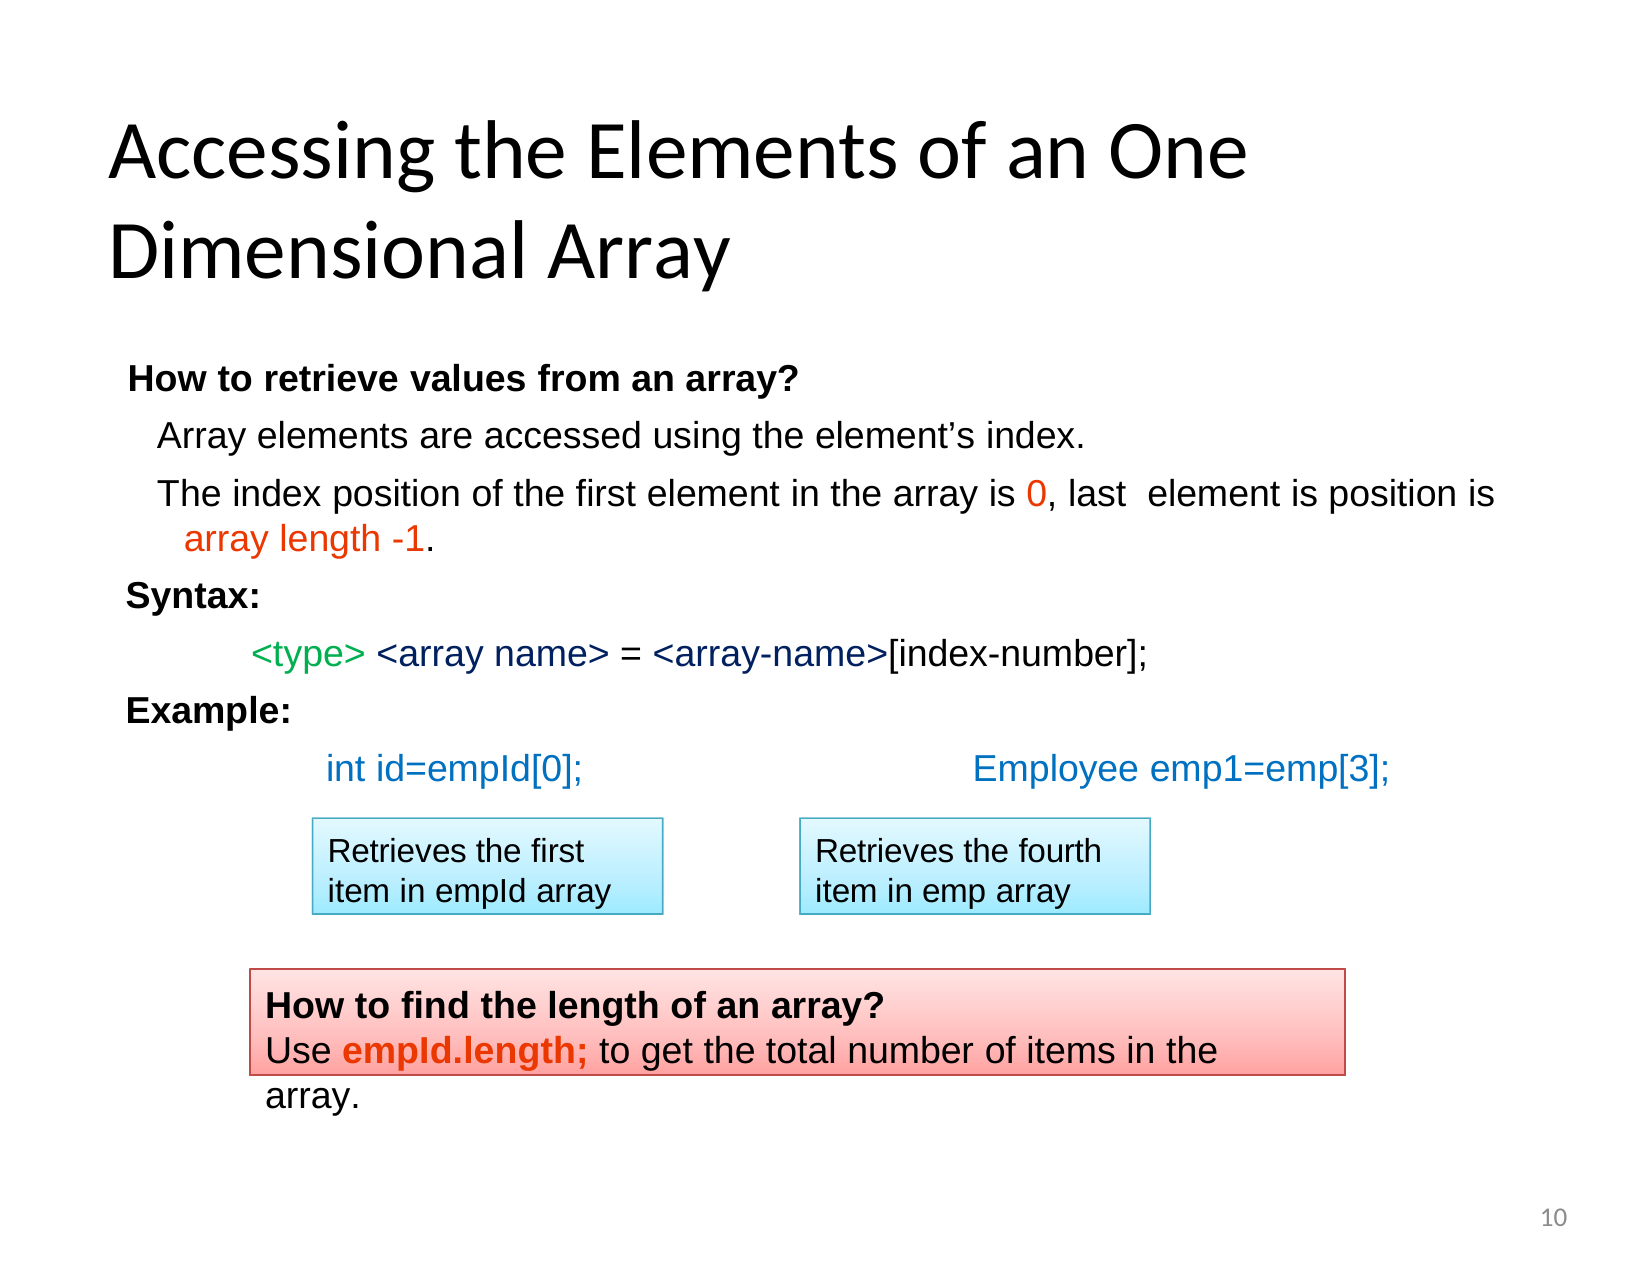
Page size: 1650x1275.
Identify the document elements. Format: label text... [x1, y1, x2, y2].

text_box [311, 817, 664, 915]
text_box [801, 819, 1149, 913]
text_box How to find the length of an array? Use empId.length; to get the total number of items in the array. [263, 980, 1182, 1116]
text_box [314, 819, 661, 913]
text_box Accessing the Elements of an One Dimensional Array [106, 94, 1322, 295]
text_box [251, 970, 1182, 1074]
text_box How to retrieve values from an array? Array elements are accessed using the element’s index. The index position of the first element in the array is 0, last element is position is array length -1. Syntax: <type> <array name> = <array-name>[index-number]; Example: int id=empId[0]; Employee emp1=emp[3]; [125, 353, 1497, 789]
text_box Retrieves the fourth item in emp array [813, 829, 1108, 909]
text_box Retrieves the first item in empId array [325, 829, 615, 909]
slide_number 10 [1182, 845, 1568, 1275]
